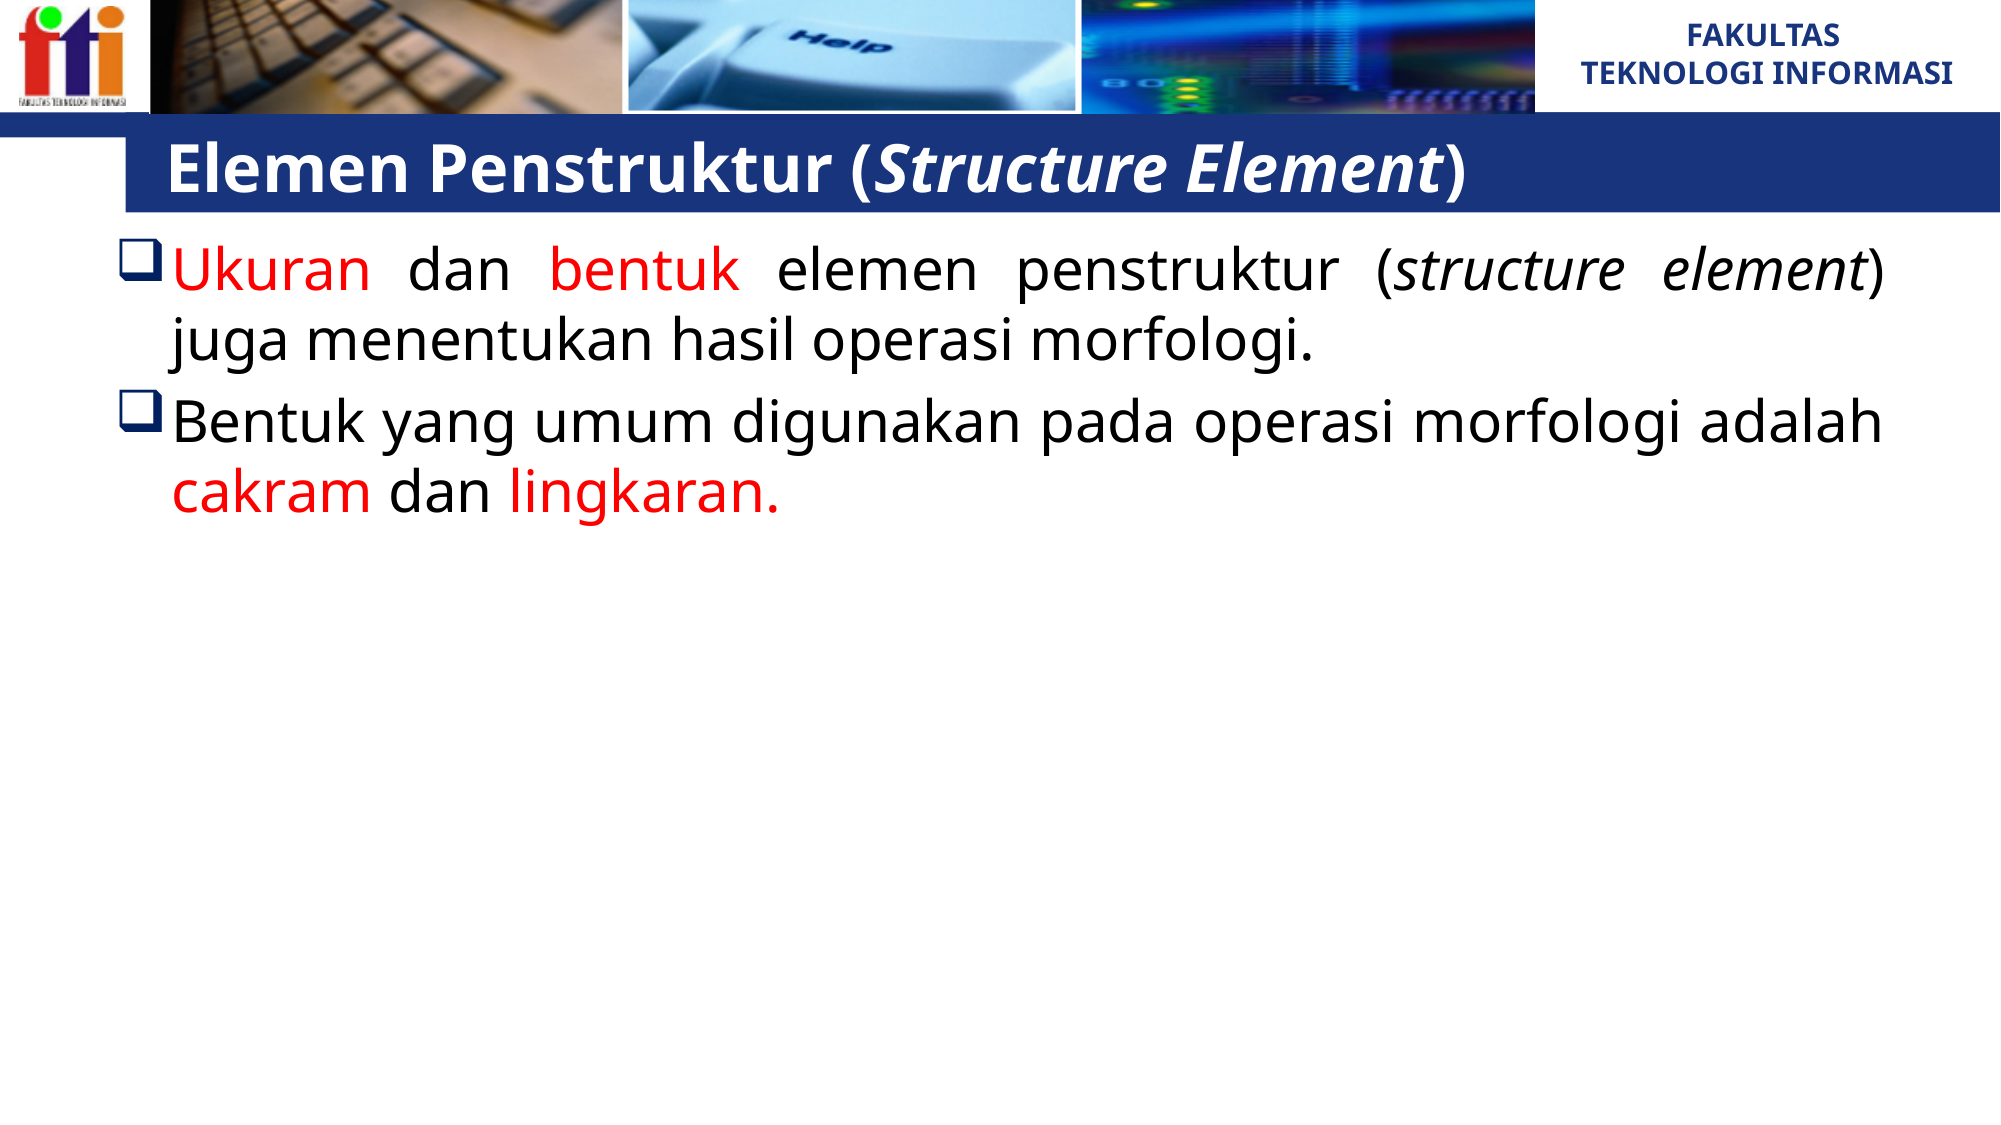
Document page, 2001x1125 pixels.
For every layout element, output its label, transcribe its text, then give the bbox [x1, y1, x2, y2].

picture [19, 6, 126, 106]
picture [149, 0, 1535, 114]
title Elemen Penstruktur (Structure Element) [149, 119, 1934, 213]
list Ukuran dan bentuk elemen penstruktur (structure element) juga menentukan hasil operasi morfologi. Bentuk yang umum digunakan pada operasi morfologi adalah cakram dan lingkaran. [99, 224, 1901, 1038]
